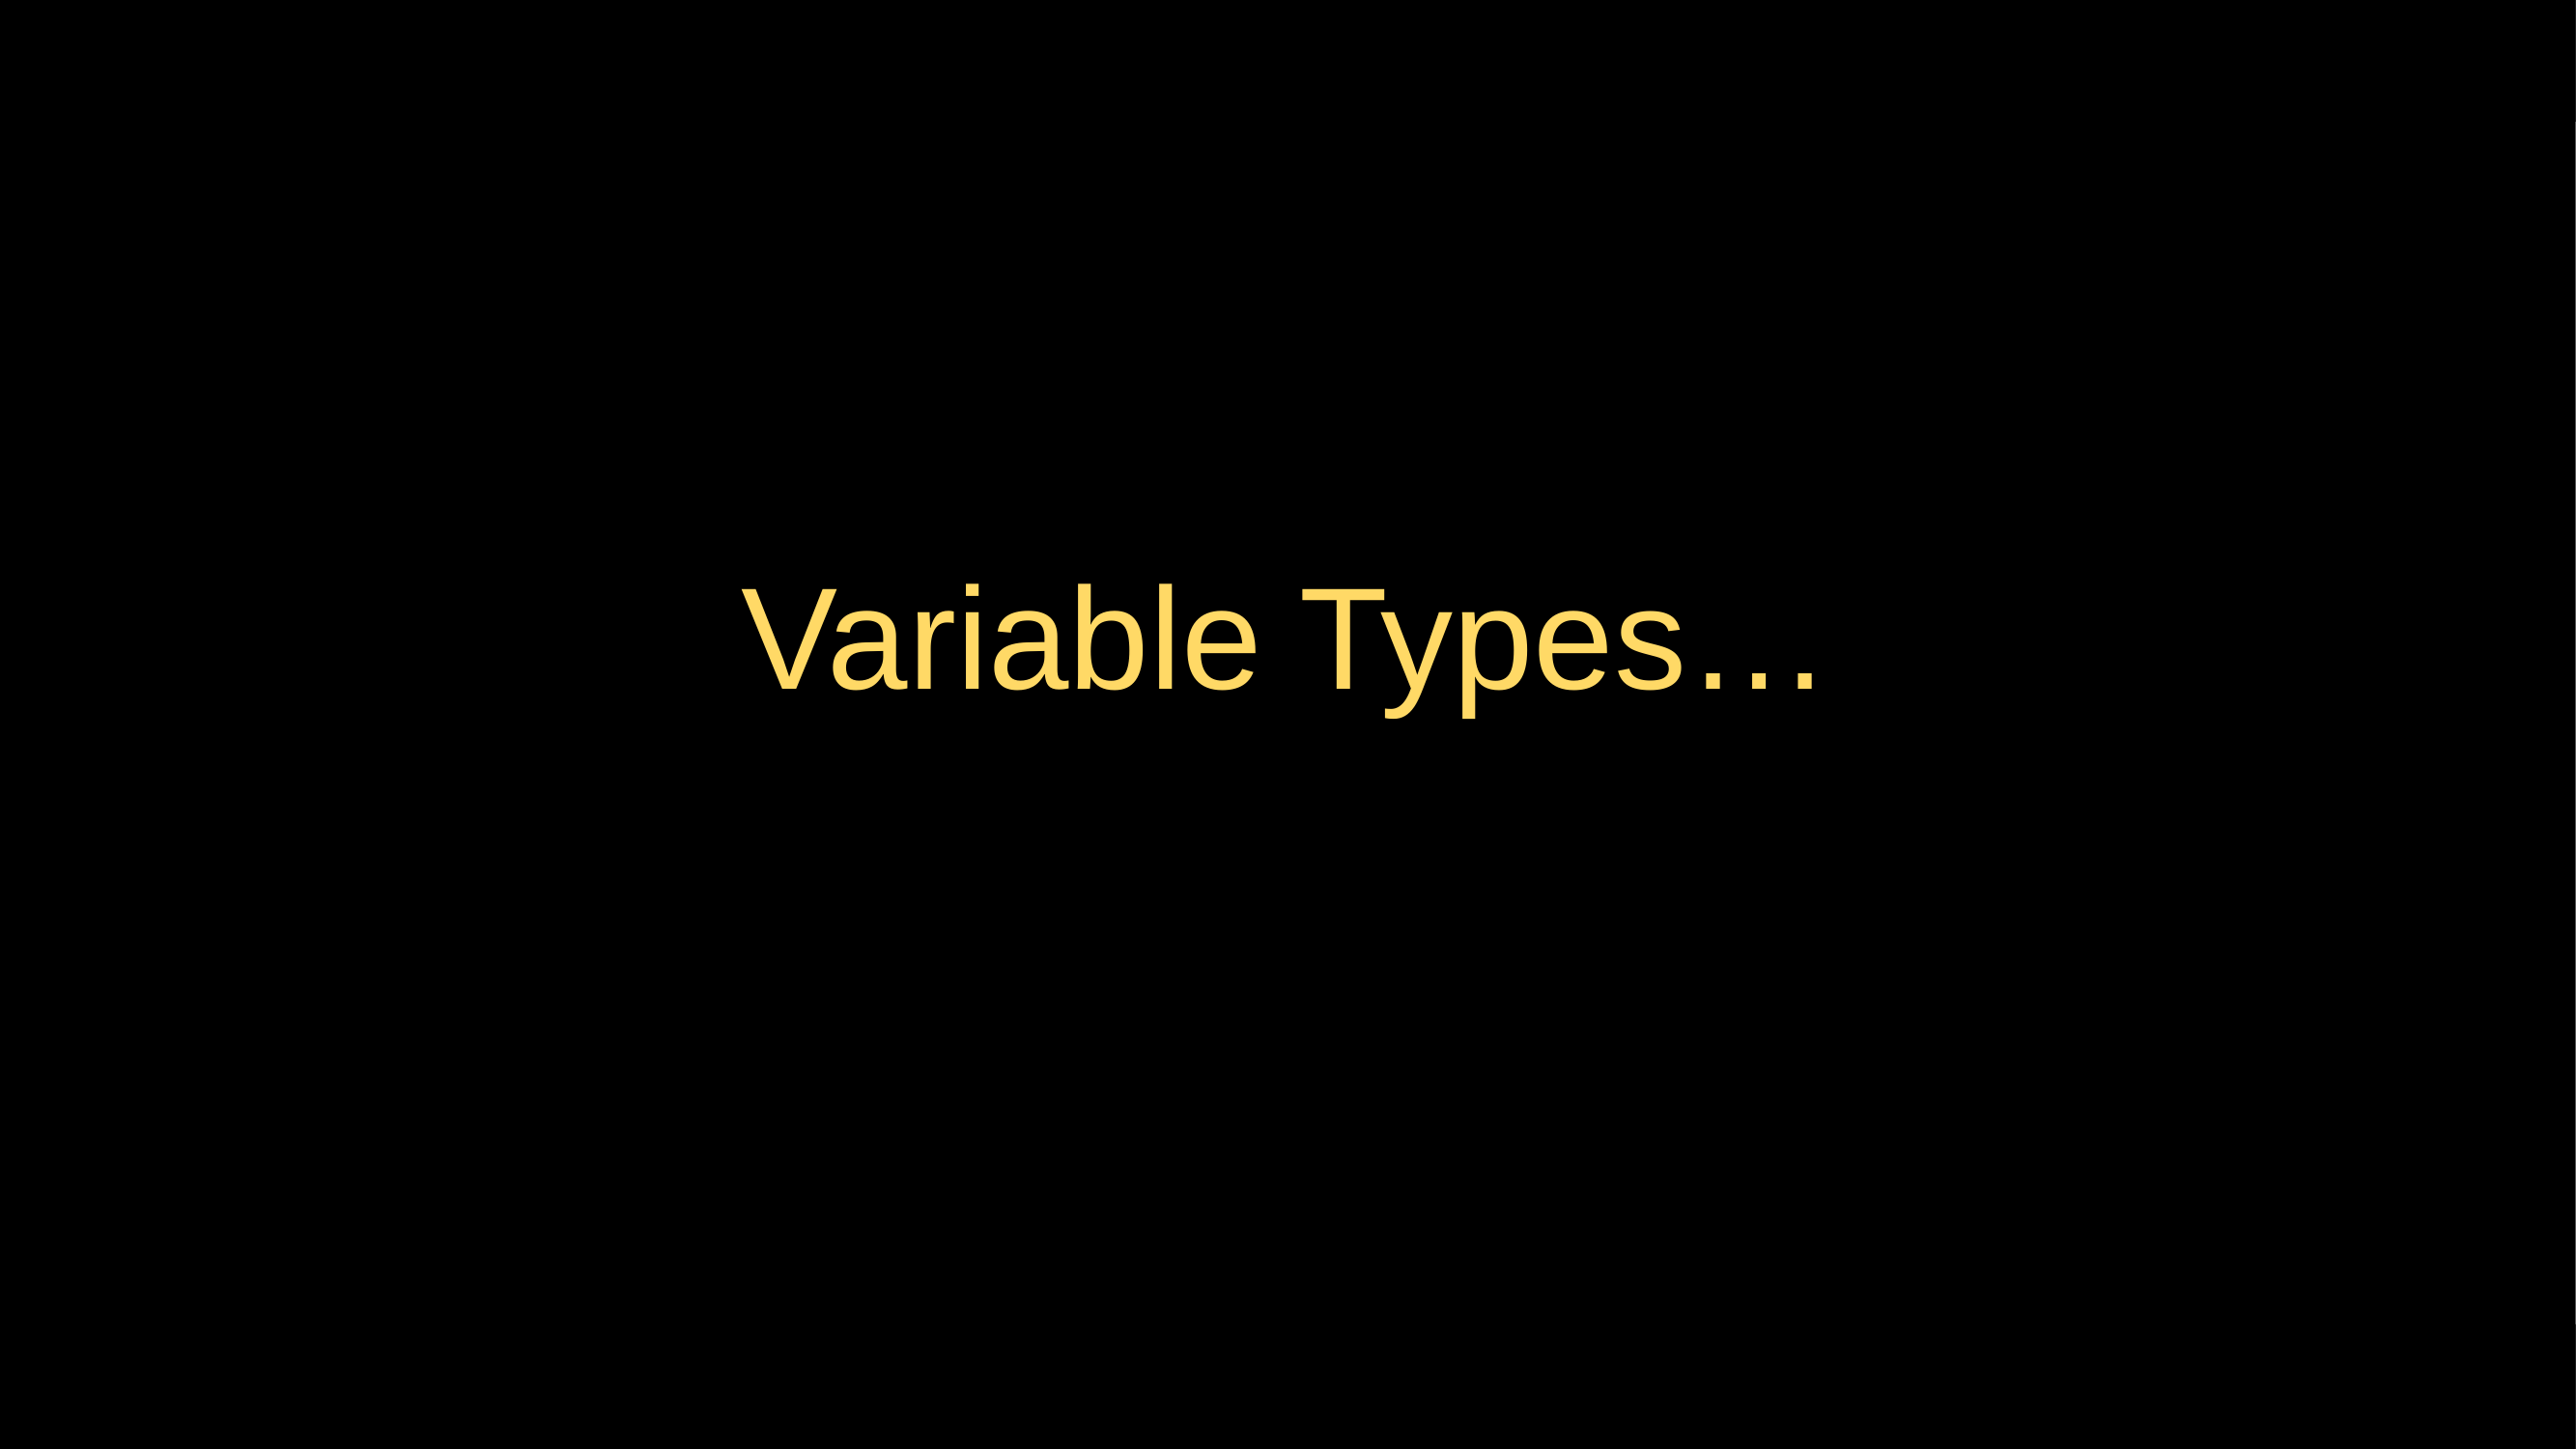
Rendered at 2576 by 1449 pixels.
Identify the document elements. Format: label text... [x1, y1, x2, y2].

title Variable Types… [183, 243, 2391, 733]
